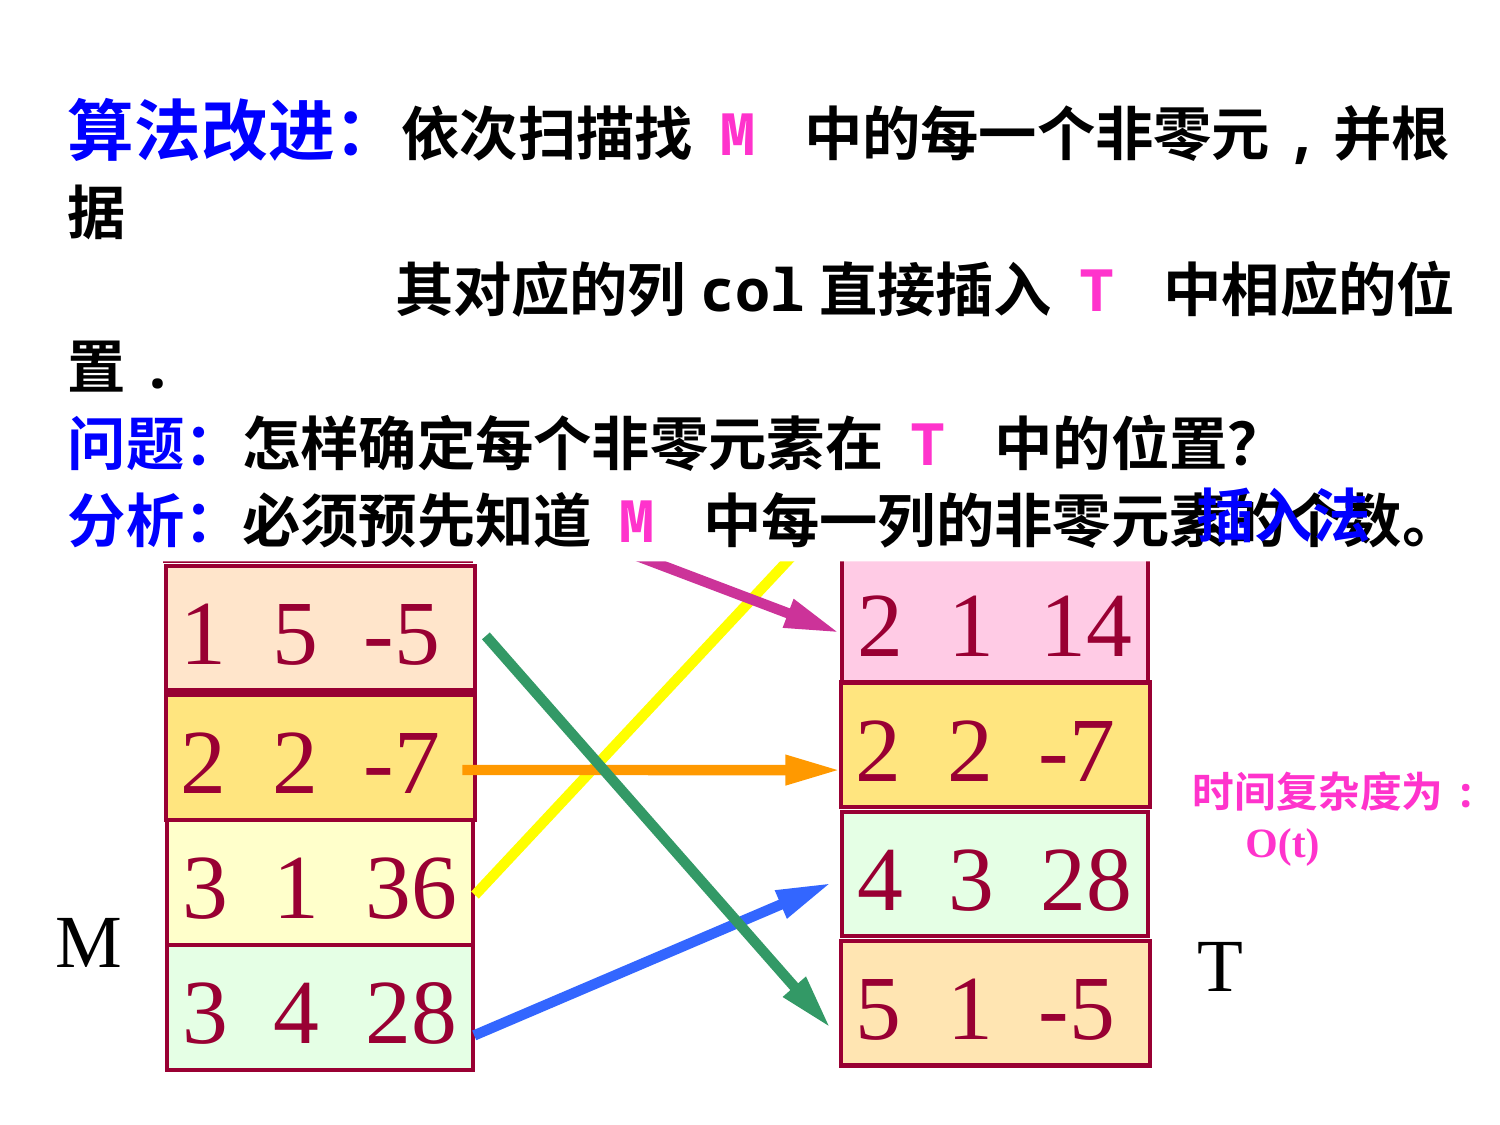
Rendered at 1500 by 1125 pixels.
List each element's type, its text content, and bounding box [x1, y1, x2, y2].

text_box T [1182, 908, 1313, 1014]
text_box [739, 884, 829, 923]
text_box [604, 763, 838, 777]
text_box 5 1 -5 [840, 940, 1150, 1066]
text_box 算法改进：依次扫描找 M 中的每一个非零元,并根据 其对应的列col直接插入 T 中相应的位置. 问题：怎样确定每个非零元素在 T 中的位置？ 分析：必须预先知道 M 中每一列的非零元素的个数。 [53, 73, 1500, 562]
text_box 2 1 14 [842, 562, 1149, 682]
text_box 2 2 -7 [840, 682, 1150, 808]
text_box 时间复杂度为: O(t) [1178, 758, 1494, 874]
text_box 4 3 28 [842, 811, 1149, 937]
text_box 插入法 [1181, 471, 1500, 557]
text_box [652, 562, 837, 632]
text_box M [41, 885, 157, 990]
text_box [485, 635, 829, 1026]
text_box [162, 436, 476, 1075]
